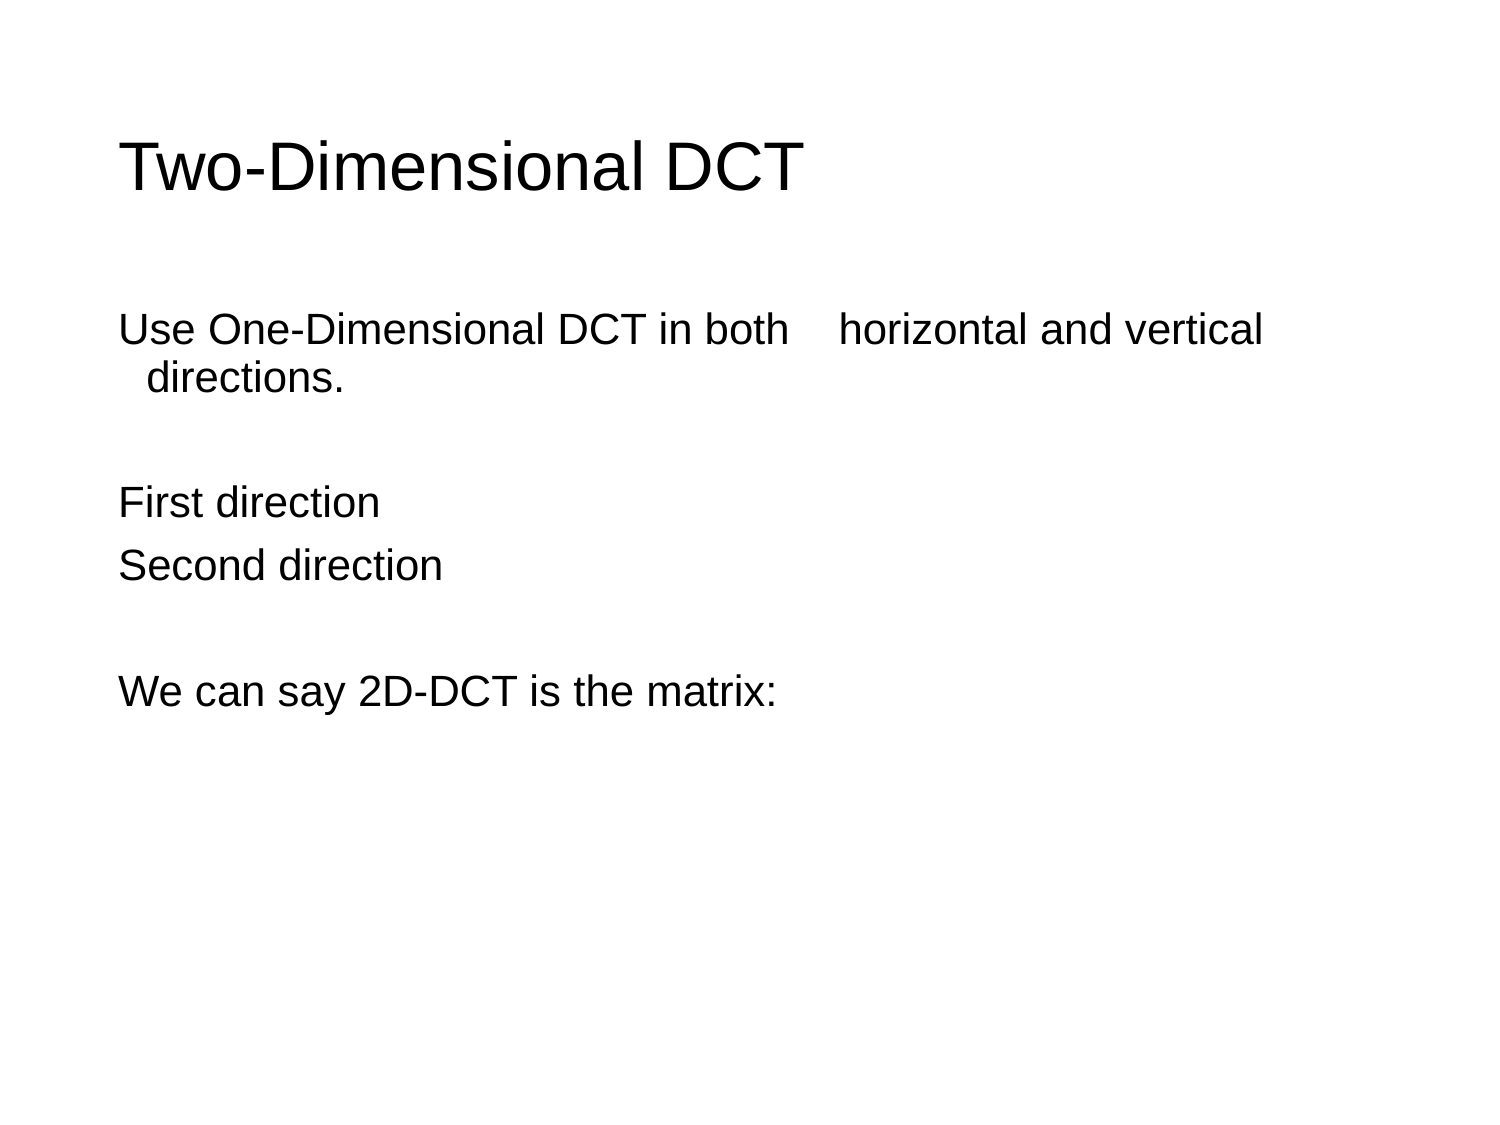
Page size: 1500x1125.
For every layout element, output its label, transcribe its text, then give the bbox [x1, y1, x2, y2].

title Two-Dimensional DCT [103, 59, 1397, 278]
